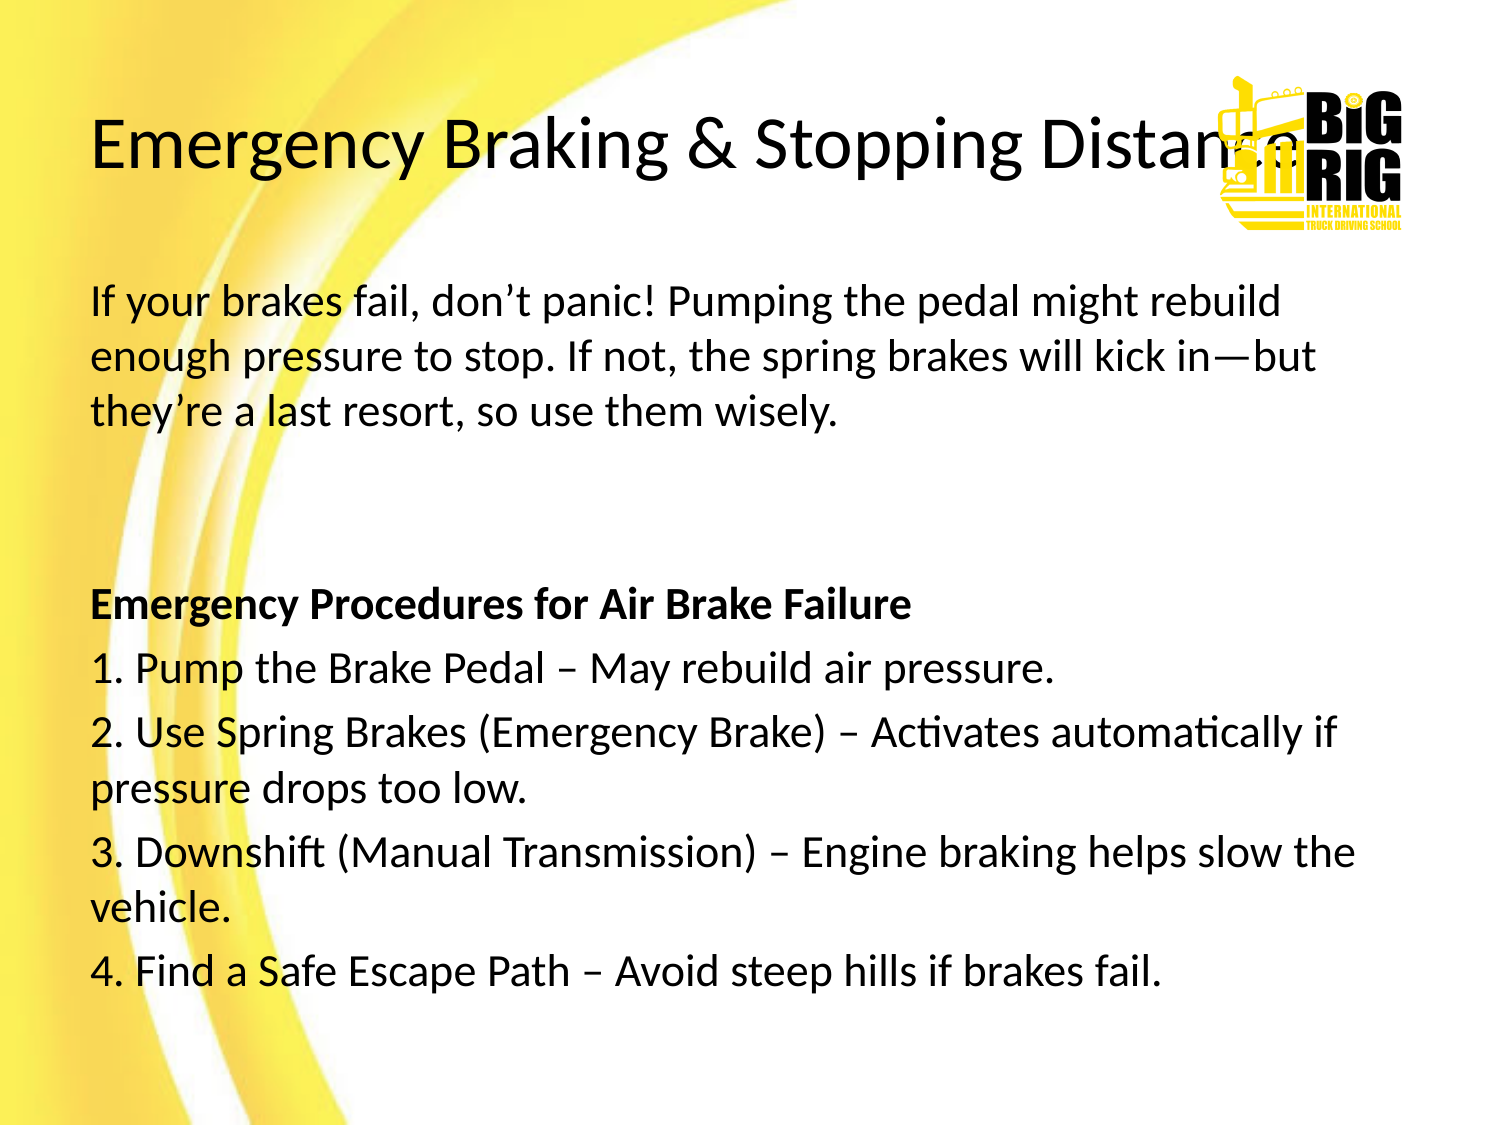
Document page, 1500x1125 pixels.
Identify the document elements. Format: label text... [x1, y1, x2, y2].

list If your brakes fail, don’t panic! Pumping the pedal might rebuild enough pressure to stop. If not, the spring brakes will kick in—but they’re a last resort, so use them wisely. Emergency Procedures for Air Brake Failure 1. Pump the Brake Pedal – May rebuild air pressure. 2. Use Spring Brakes (Emergency Brake) – Activates automatically if pressure drops too low. 3. Downshift (Manual Transmission) – Engine braking helps slow the vehicle. 4. Find a Safe Escape Path – Avoid steep hills if brakes fail. [75, 262, 1425, 1005]
picture [1199, 44, 1426, 271]
title Emergency Braking & Stopping Distance [75, 45, 1197, 233]
